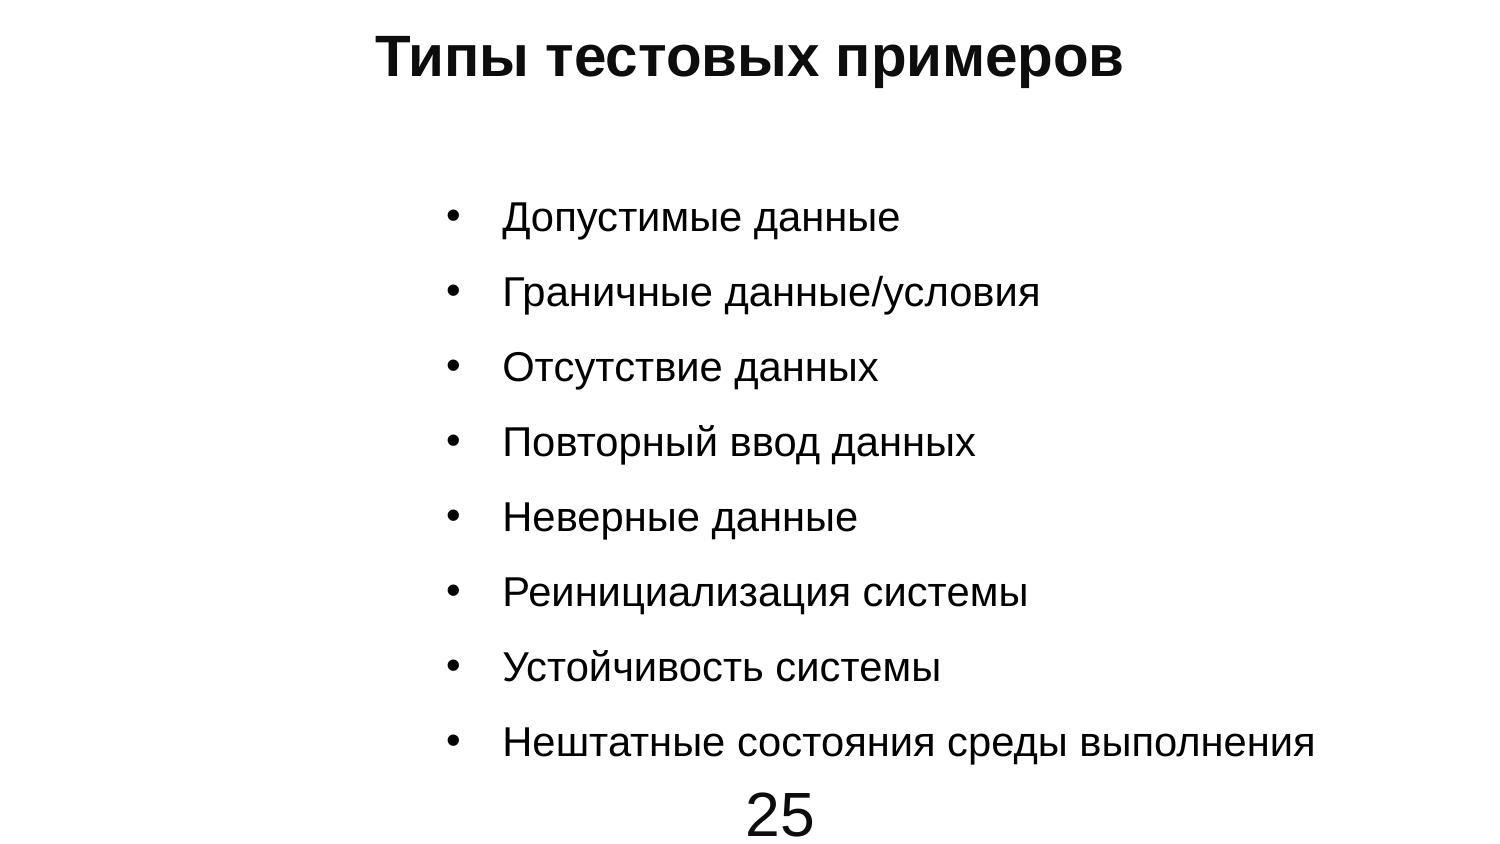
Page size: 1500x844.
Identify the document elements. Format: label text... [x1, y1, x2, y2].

slide_number 25 [705, 808, 857, 844]
list Допустимые данные Граничные данные/условия Отсутствие данных Повторный ввод данных Неверные данные Реинициализация системы Устойчивость системы Нештатные состояния среды выполнения [431, 150, 1425, 808]
title Типы тестовых примеров [75, 0, 1425, 103]
